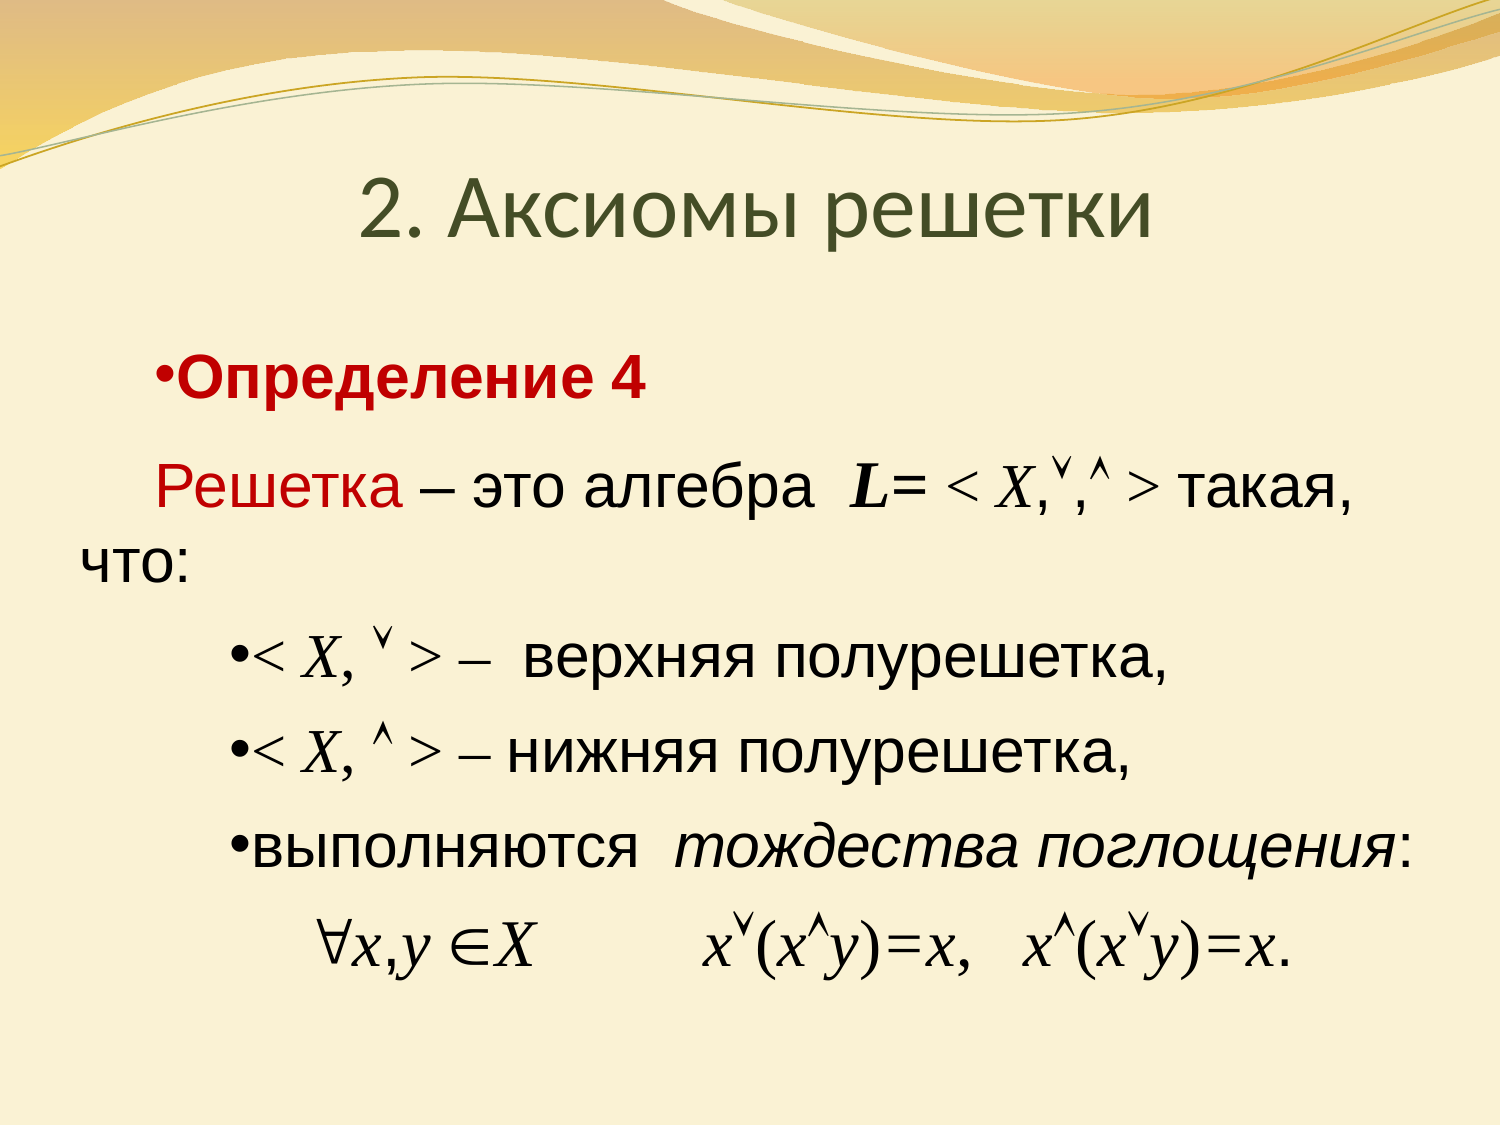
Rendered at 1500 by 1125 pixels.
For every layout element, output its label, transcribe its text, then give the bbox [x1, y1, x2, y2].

text_box Определение 4 Решетка – это алгебра L= < Х,, > такая, что: < Х,  > – верхняя полурешетка, < Х,  > – нижняя полурешетка, выполняются тождества поглощения: х,у Х x(xy)=х, x(xy)=х. [64, 290, 1459, 988]
title 2. Аксиомы решетки [76, 115, 1438, 256]
